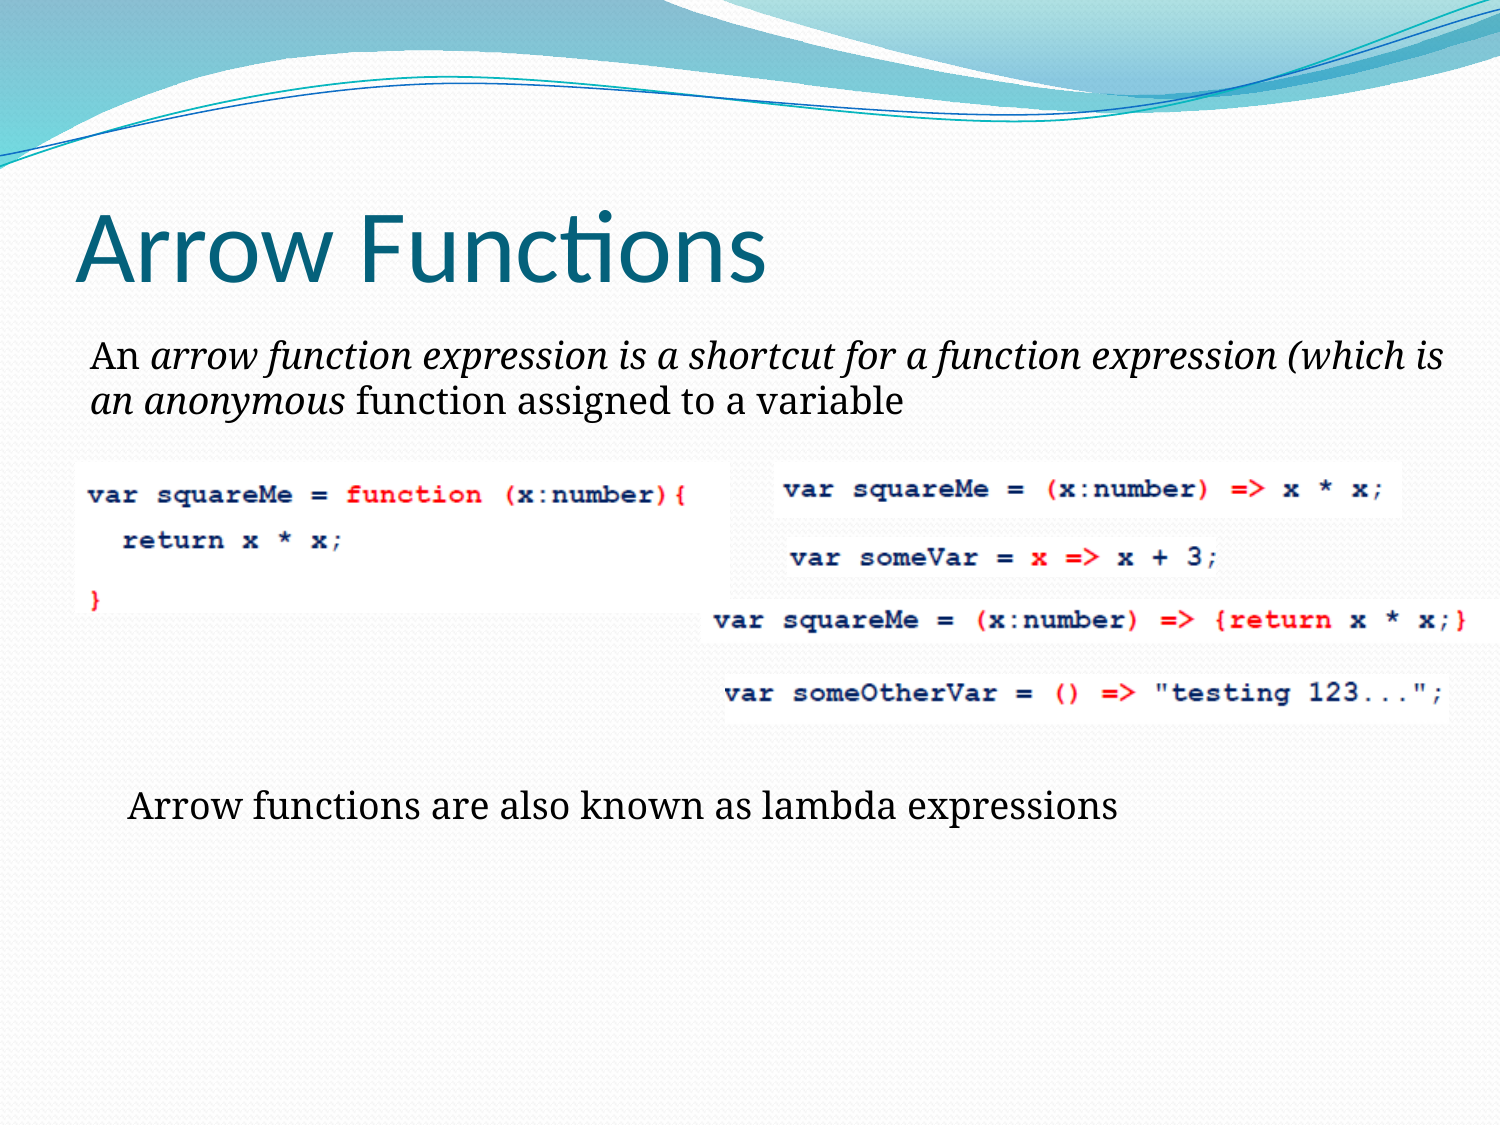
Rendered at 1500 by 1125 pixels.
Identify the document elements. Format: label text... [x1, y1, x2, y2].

picture [787, 537, 1216, 577]
text_box An arrow function expression is a shortcut for a function expression (which is an anonymous function assigned to a variable [75, 324, 1463, 430]
picture [724, 674, 1449, 724]
text_box Arrow functions are also known as lambda expressions [112, 774, 1188, 835]
picture [774, 462, 1402, 518]
title Arrow Functions [75, 115, 1438, 303]
picture [74, 462, 1500, 643]
